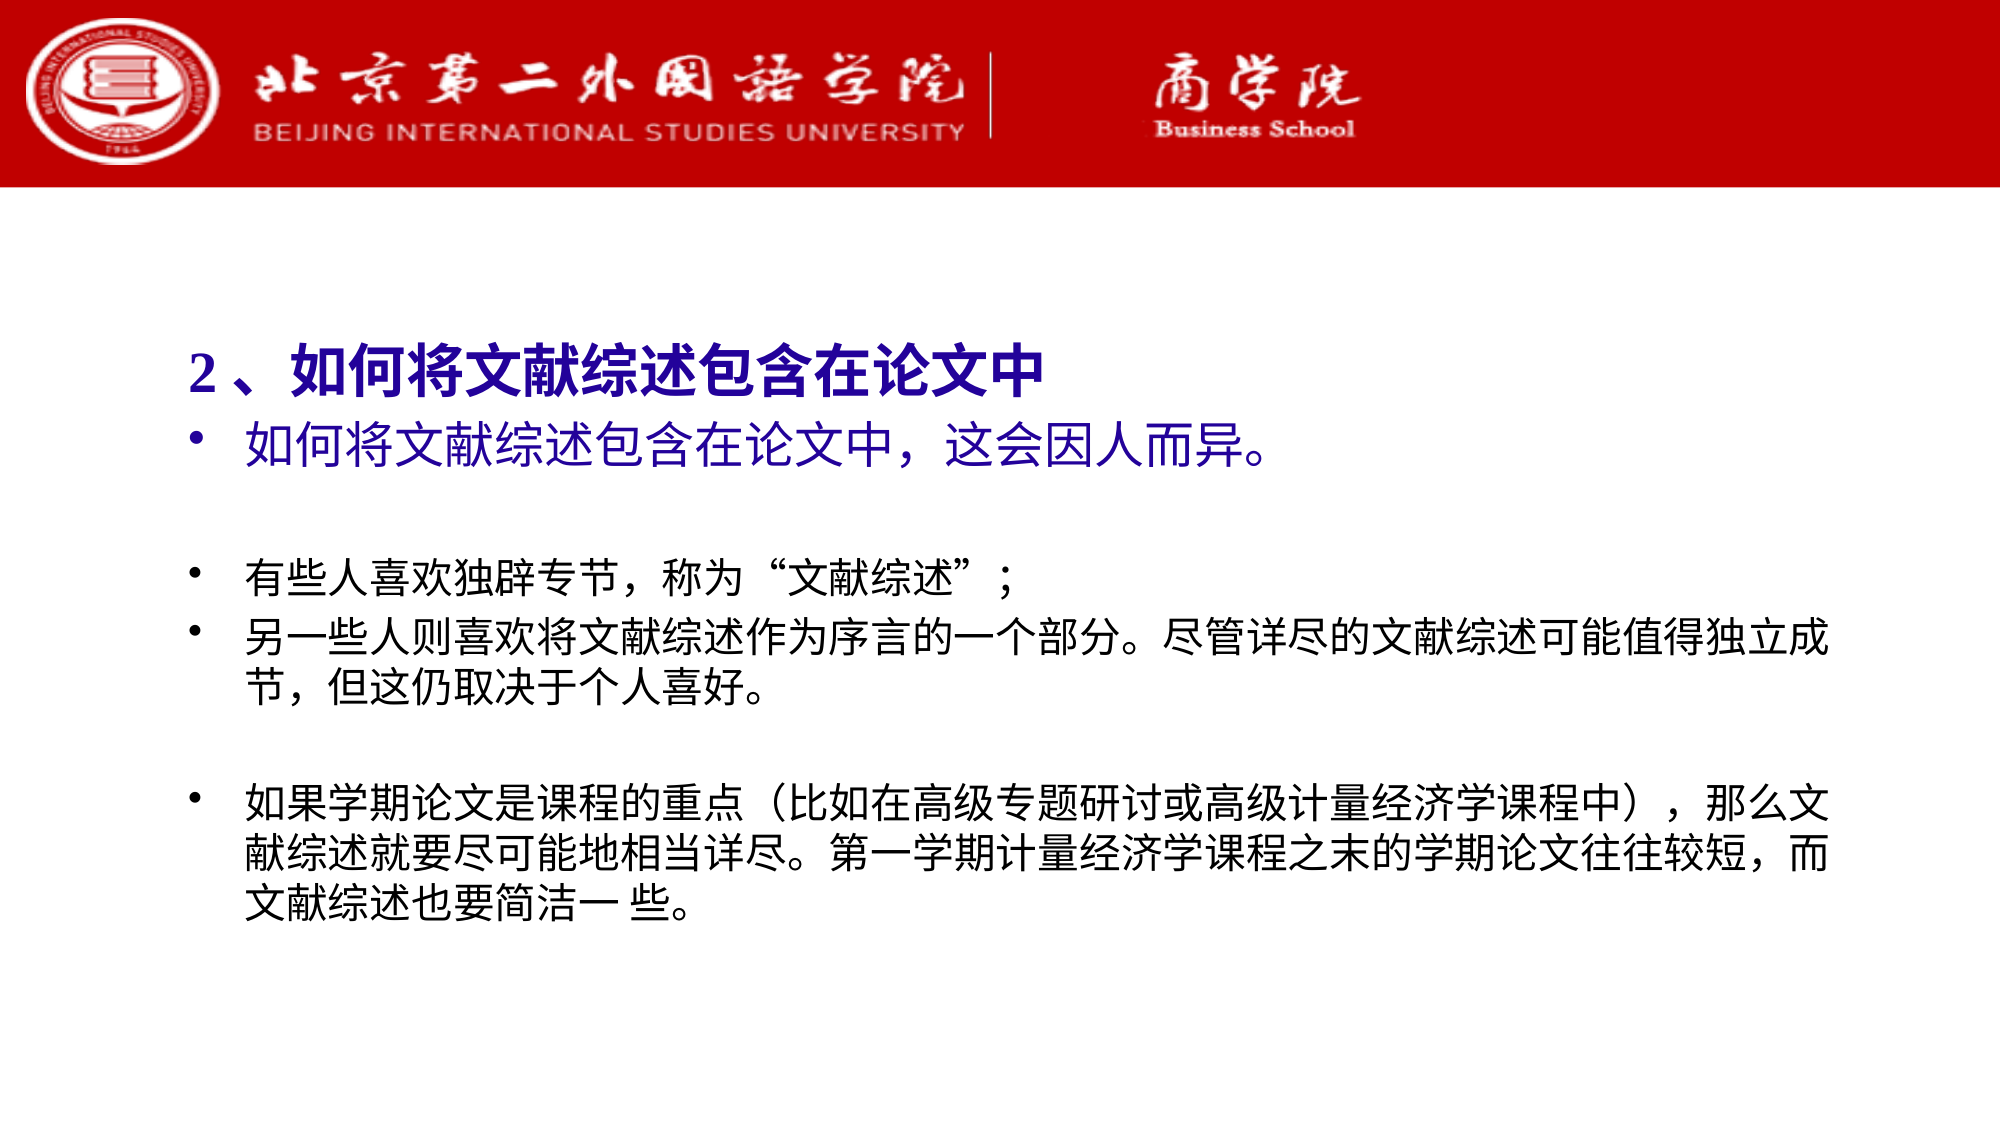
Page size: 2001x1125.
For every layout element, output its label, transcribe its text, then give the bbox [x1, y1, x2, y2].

picture [26, 18, 1693, 165]
list 2、如何将文献综述包含在论文中 如何将文献综述包含在论文中，这会因人而异。 有些人喜欢独辟专节，称为“文献综述”； 另一些人则喜欢将文献综述作为序言的一个部分。尽管详尽的文献综述可能值得独立成节，但这仍取决于个人喜好。 如果学期论文是课程的重点（比如在高级专题研讨或高级计量经济学课程中），那么文献综述就要尽可能地相当详尽。第一学期计量经济学课程之末的学期论文往往较短，而文献综述也要简洁一 些。 [173, 326, 1851, 1035]
